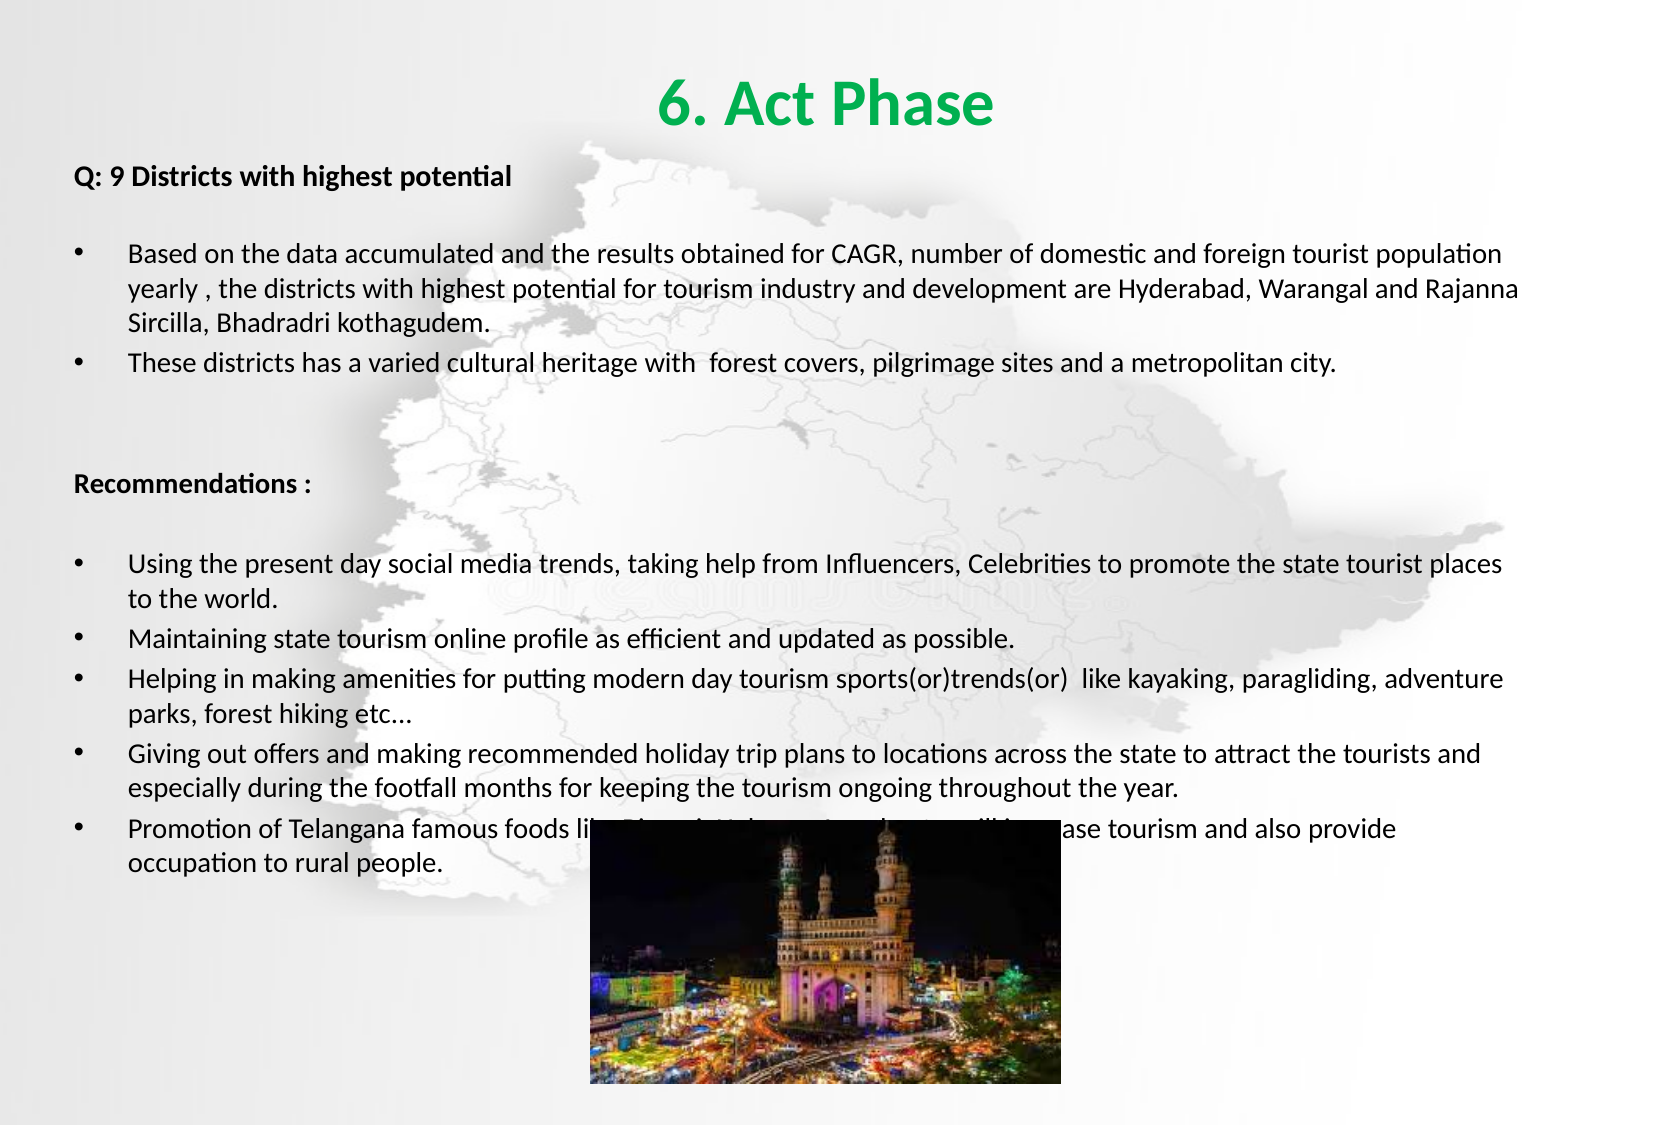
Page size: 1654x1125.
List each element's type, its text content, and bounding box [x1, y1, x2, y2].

picture [590, 820, 1062, 1084]
title 6. Act Phase [82, 45, 1571, 233]
list Q: 9 Districts with highest potential Based on the data accumulated and the results obtained for CAGR, number of domestic and foreign tourist population yearly , the districts with highest potential for tourism industry and development are Hyderabad, Warangal and Rajanna Sircilla, Bhadradri kothagudem. These districts has a varied cultural heritage with forest covers, pilgrimage sites and a metropolitan city. Recommendations : Using the present day social media trends, taking help from Influencers, Celebrities to promote the state tourist places to the world. Maintaining state tourism online profile as efficient and updated as possible. Helping in making amenities for putting modern day tourism sports(or)trends(or) like kayaking, paragliding, adventure parks, forest hiking etc... Giving out offers and making recommended holiday trip plans to locations across the state to attract the tourists and especially during the footfall months for keeping the tourism ongoing throughout the year. Promotion of Telangana famous foods like Biryani, Haleem, Appalu etc. will increase tourism and also provide occupation to rural people. [58, 149, 1548, 892]
